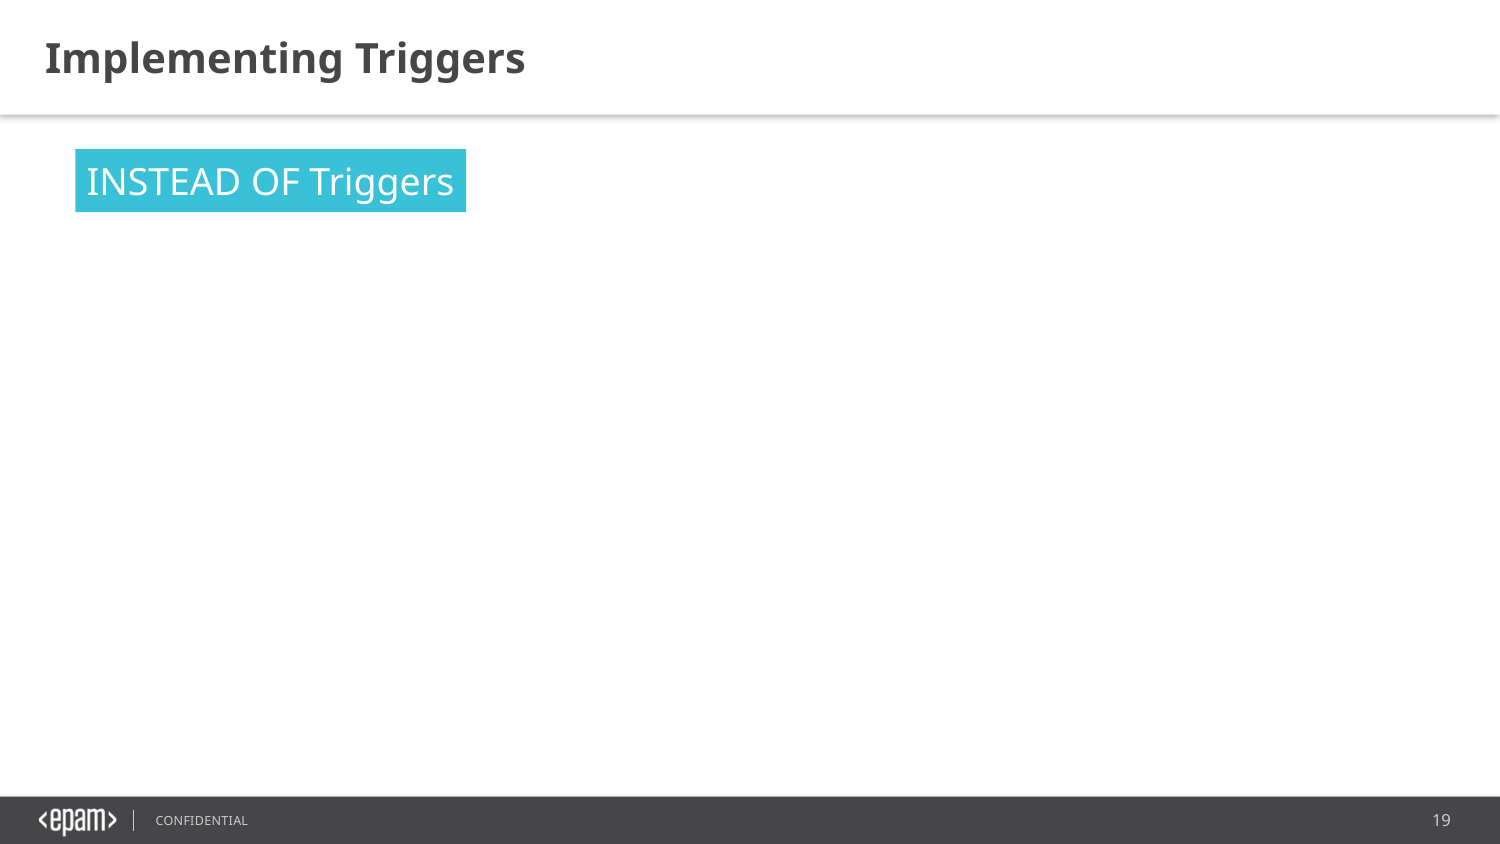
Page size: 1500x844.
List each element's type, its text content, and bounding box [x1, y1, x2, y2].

picture [38, 808, 117, 837]
text_box INSTEAD OF Triggers [75, 149, 467, 213]
list Implementing Triggers [0, 0, 1500, 115]
